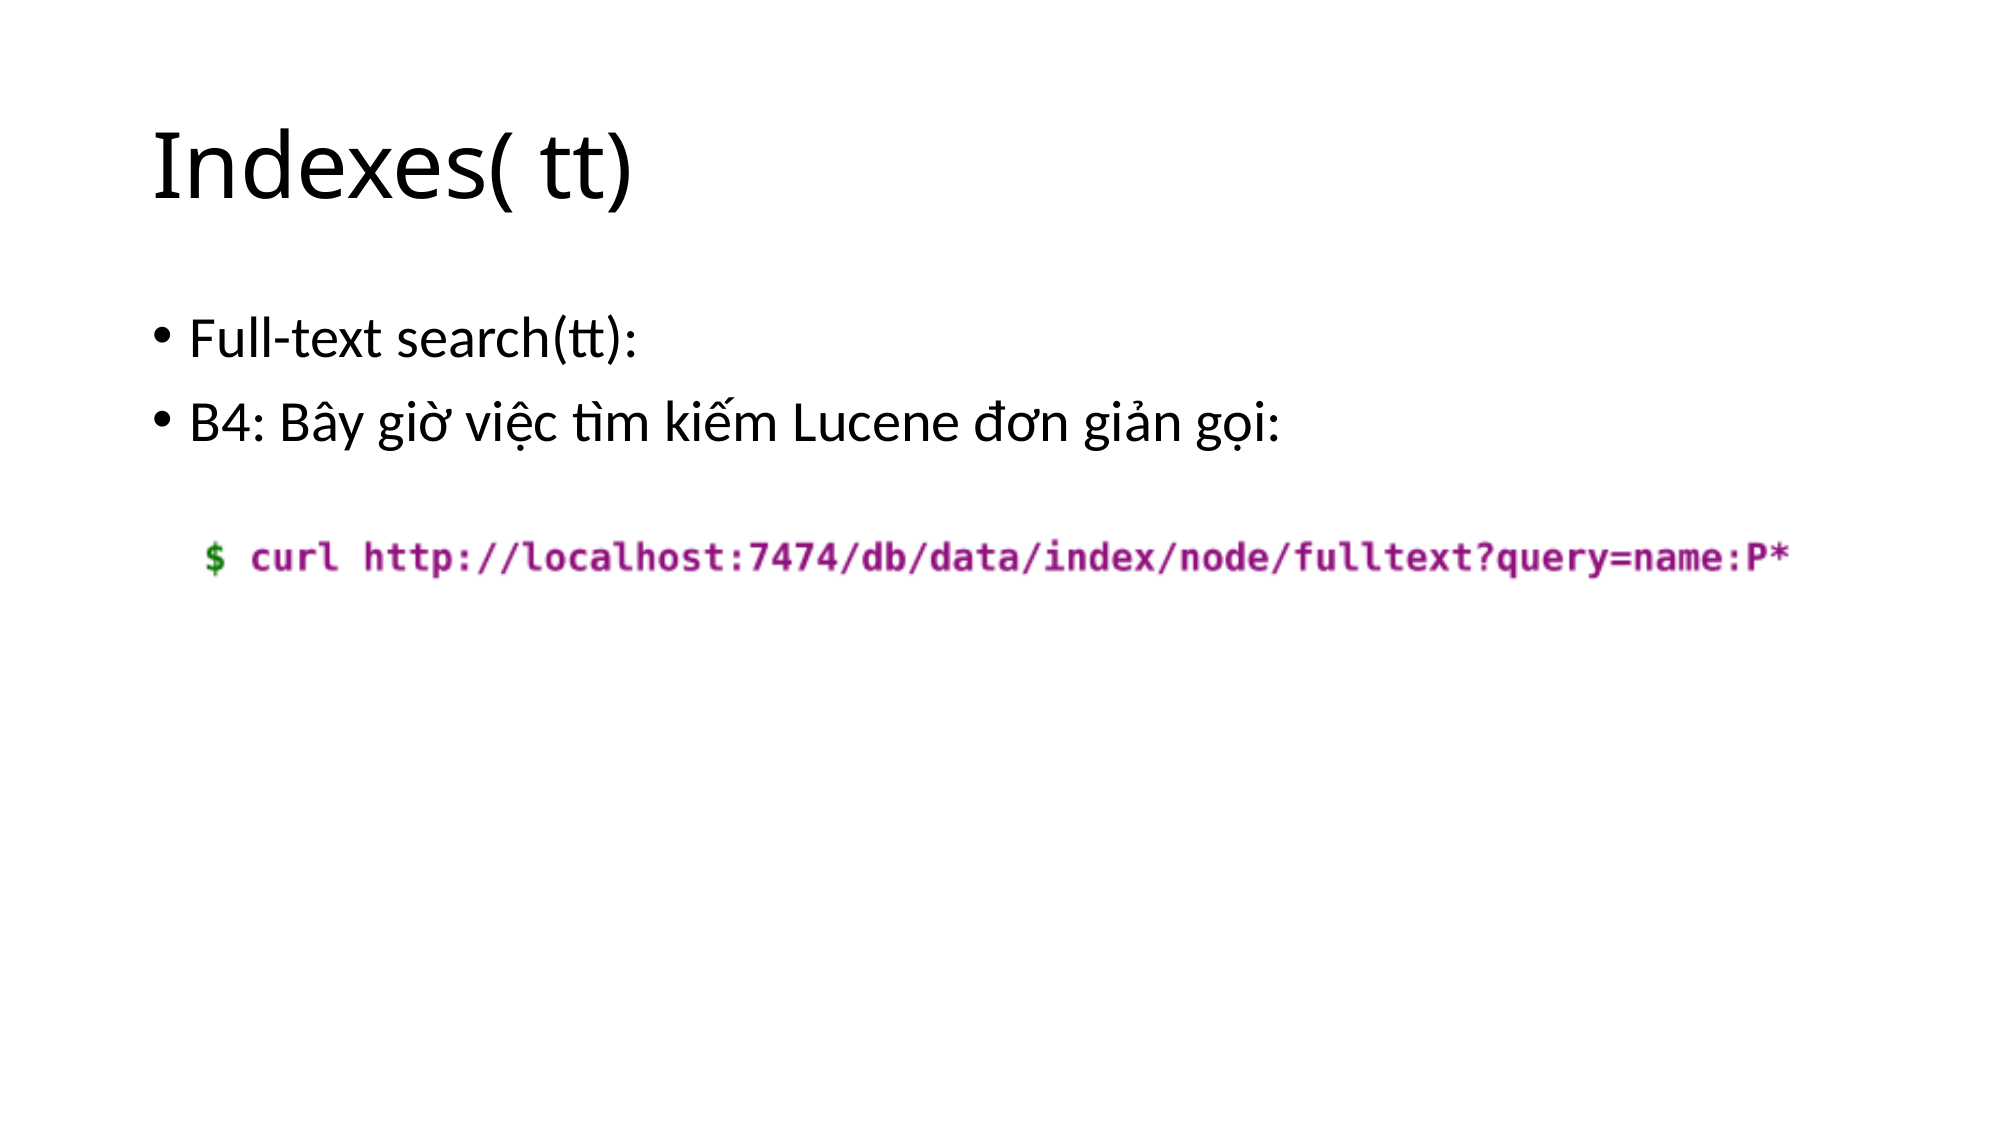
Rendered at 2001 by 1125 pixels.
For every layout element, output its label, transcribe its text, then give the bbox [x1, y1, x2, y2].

picture [169, 511, 1817, 622]
title Indexes( tt) [137, 59, 1863, 278]
list Full-text search(tt): B4: Bây giờ việc tìm kiếm Lucene đơn giản gọi: [137, 299, 1863, 1014]
